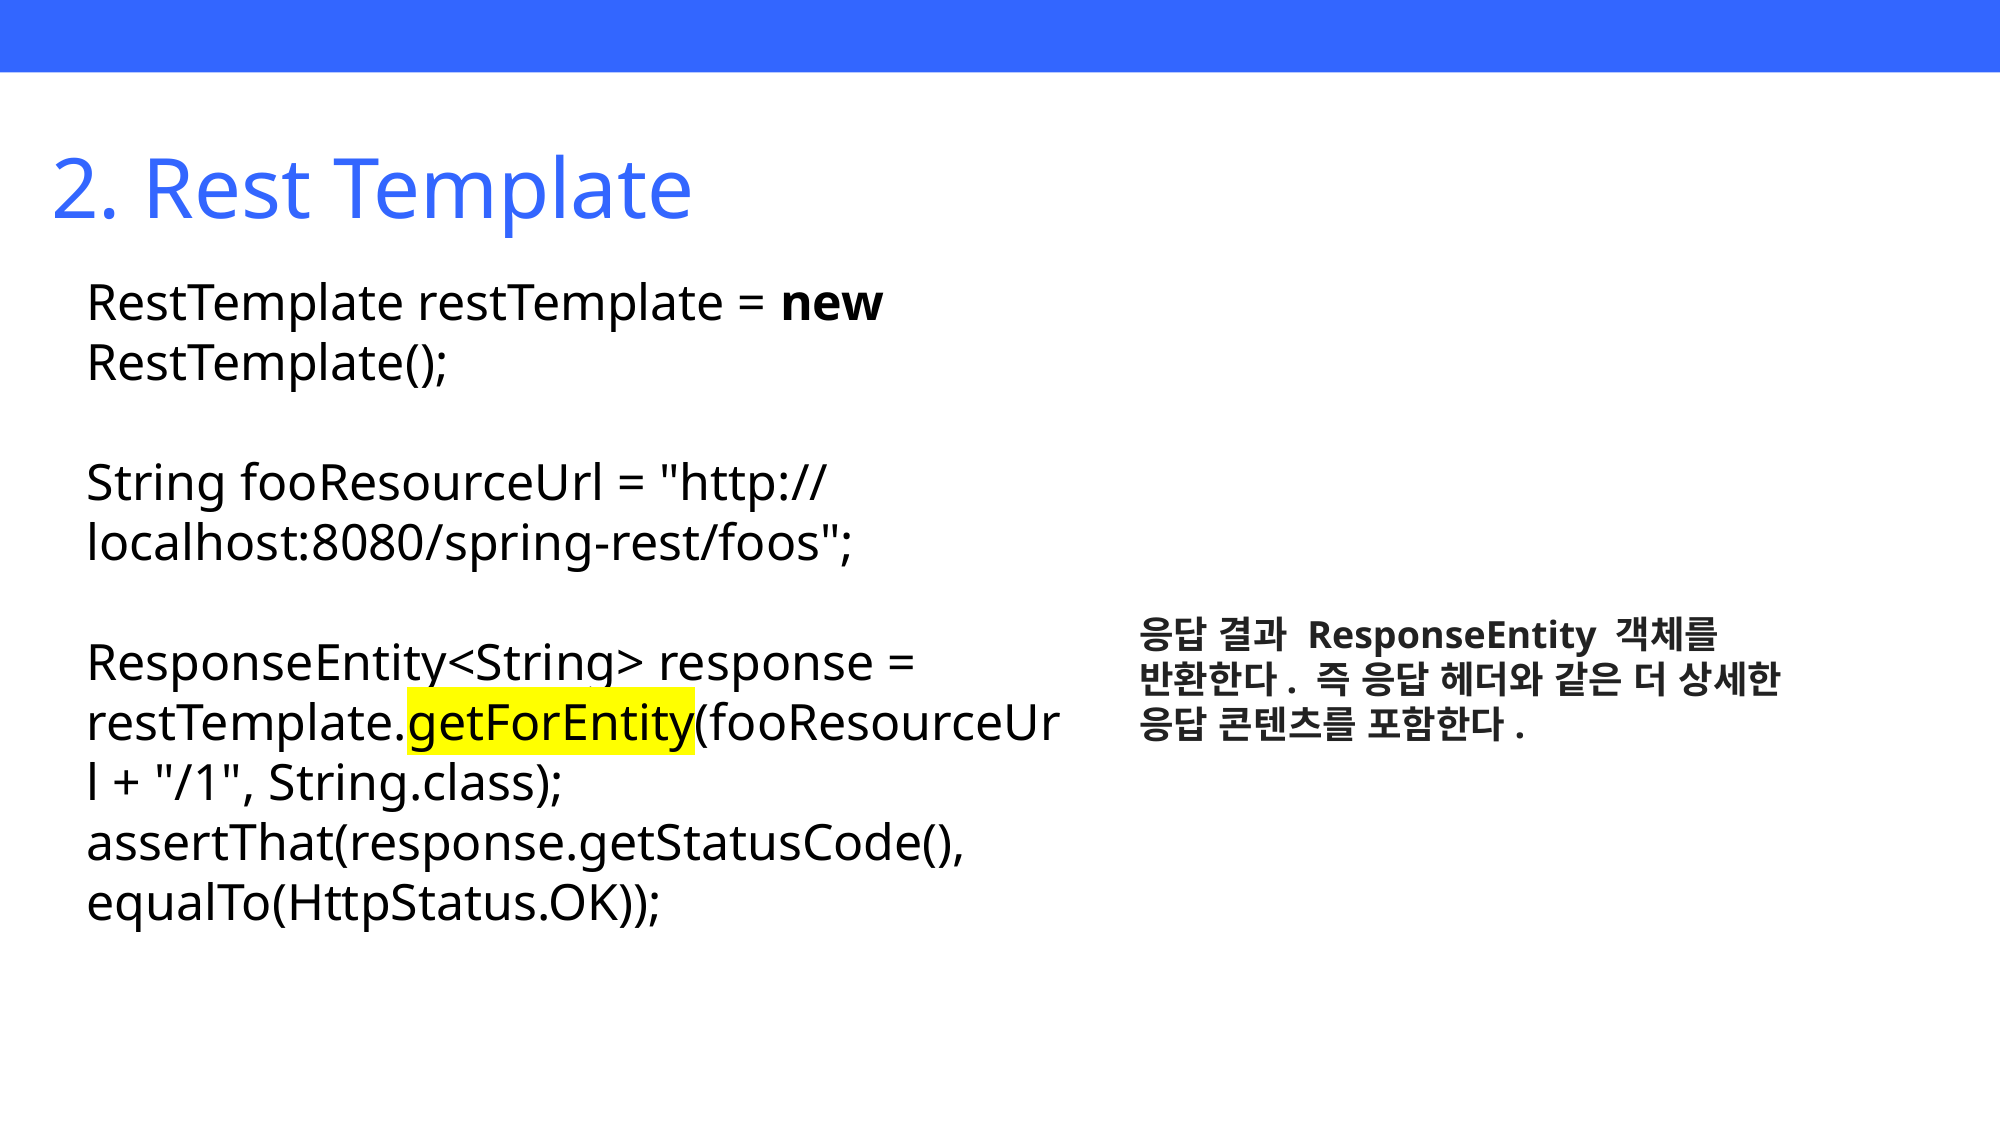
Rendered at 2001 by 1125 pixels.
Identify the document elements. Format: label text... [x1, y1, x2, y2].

text_box 2. Rest Template [36, 131, 889, 219]
text_box 응답 결과 ResponseEntity 객체를 반환한다. 즉 응답 헤더와 같은 더 상세한 응답 콘텐츠를 포함한다. [1124, 603, 1857, 754]
text_box RestTemplate restTemplate = new RestTemplate(); String fooResourceUrl = "http://localhost:8080/spring-rest/foos"; ResponseEntity<String> response = restTemplate.getForEntity(fooResourceUrl + "/1", String.class); assertThat(response.getStatusCode(), equalTo(HttpStatus.OK)); [71, 262, 1086, 938]
